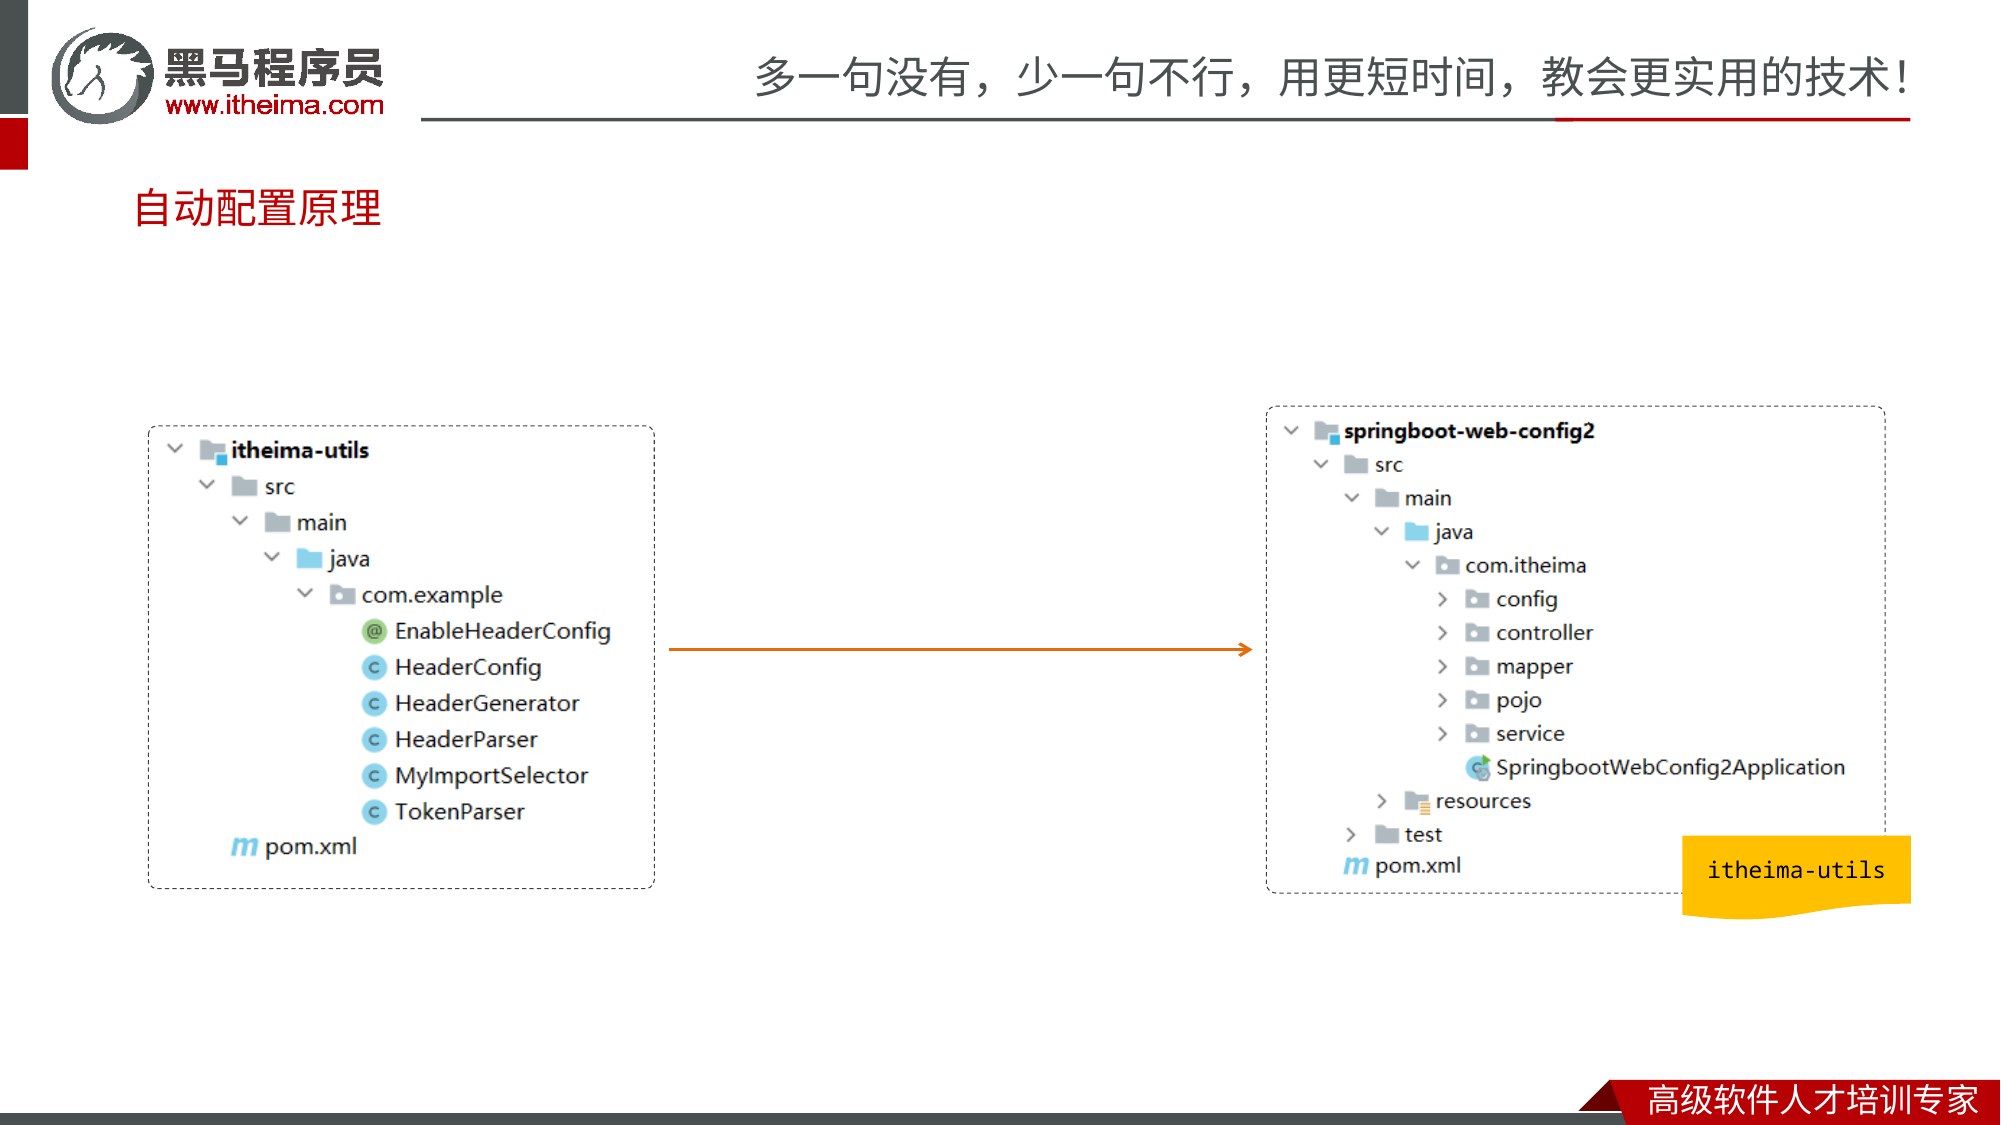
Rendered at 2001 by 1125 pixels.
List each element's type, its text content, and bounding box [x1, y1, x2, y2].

picture [148, 425, 655, 889]
picture [1266, 405, 1886, 894]
title 自动配置原理 [116, 164, 1872, 250]
picture [50, 26, 384, 125]
text_box itheima-utils [1680, 833, 1913, 922]
